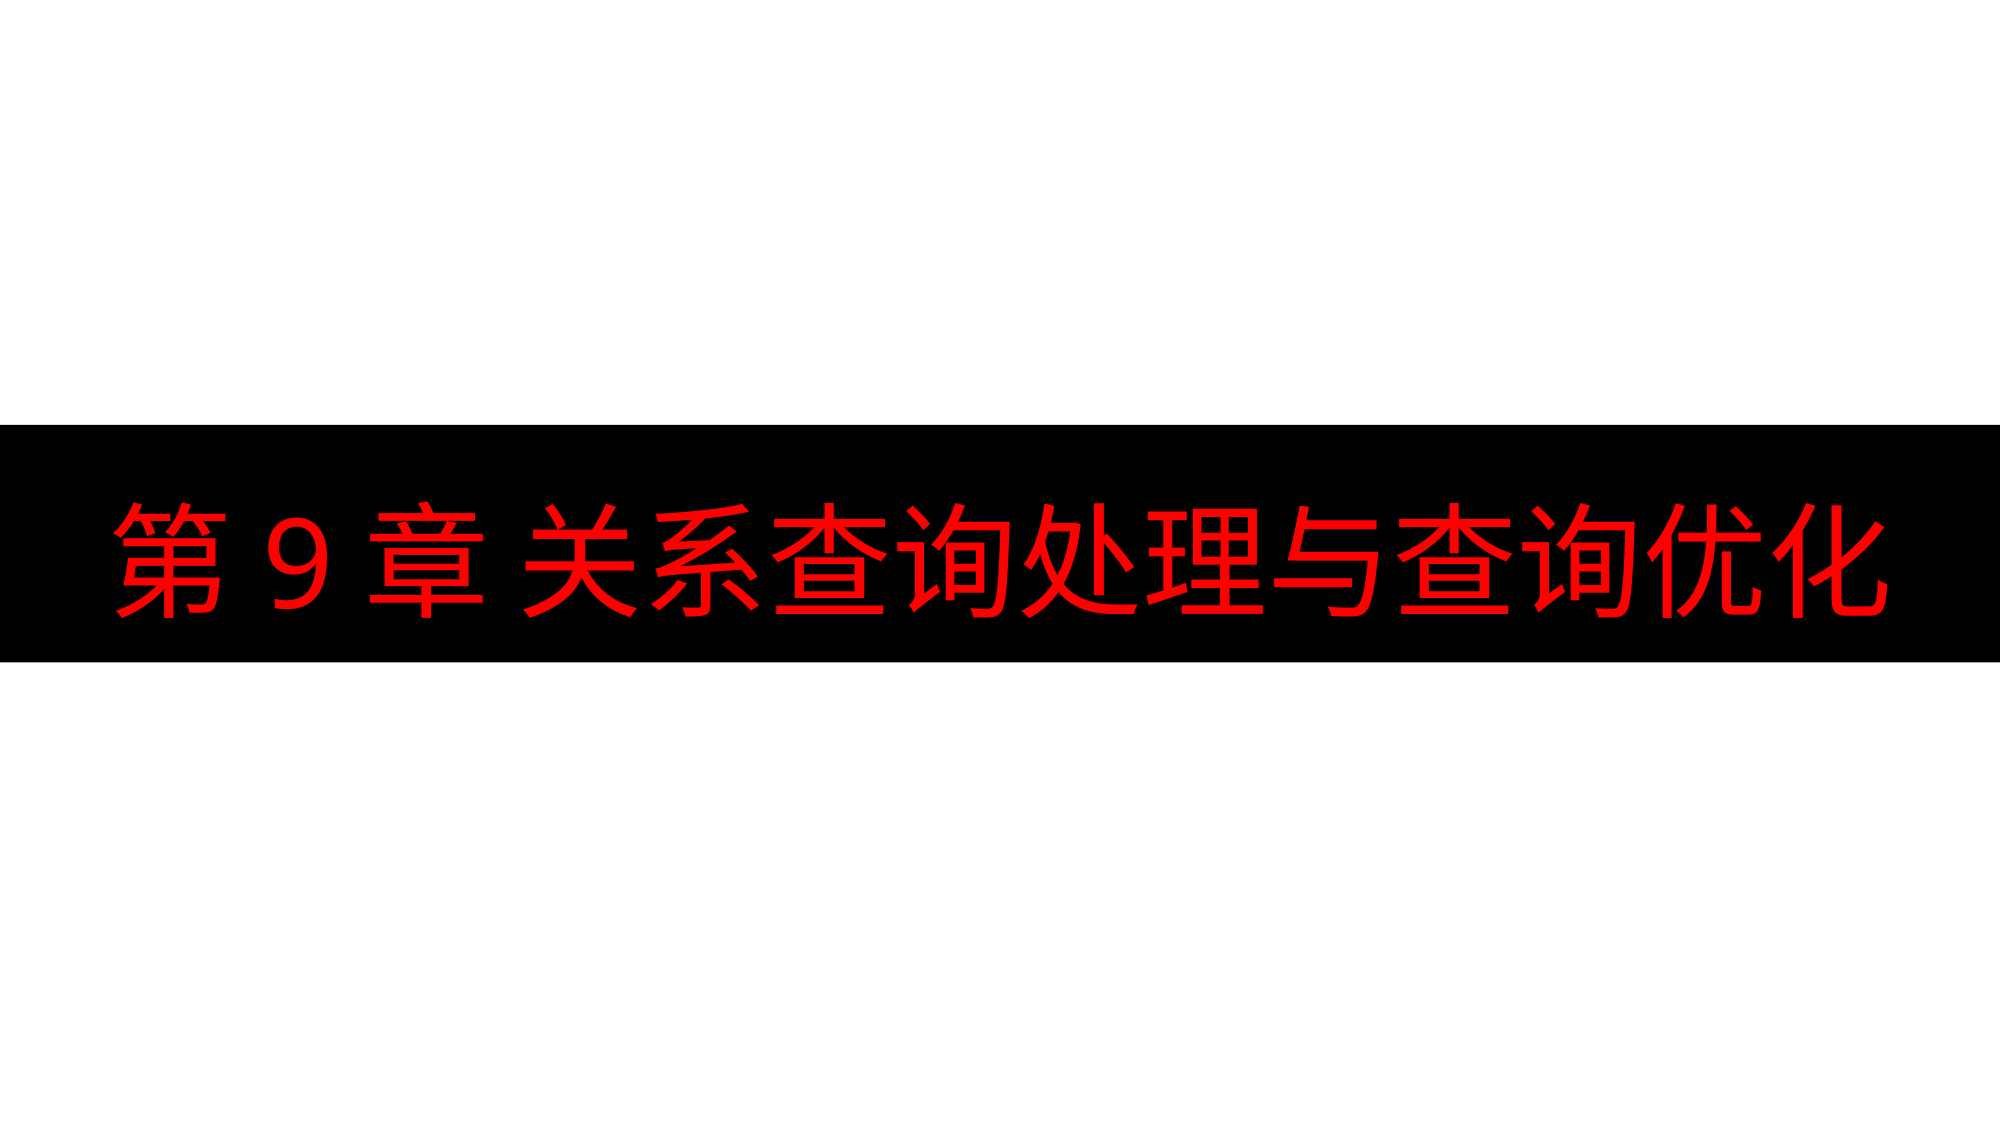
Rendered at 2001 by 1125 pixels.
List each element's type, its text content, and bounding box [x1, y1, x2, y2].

text_box 第9章 关系查询处理与查询优化 [0, 424, 2000, 663]
